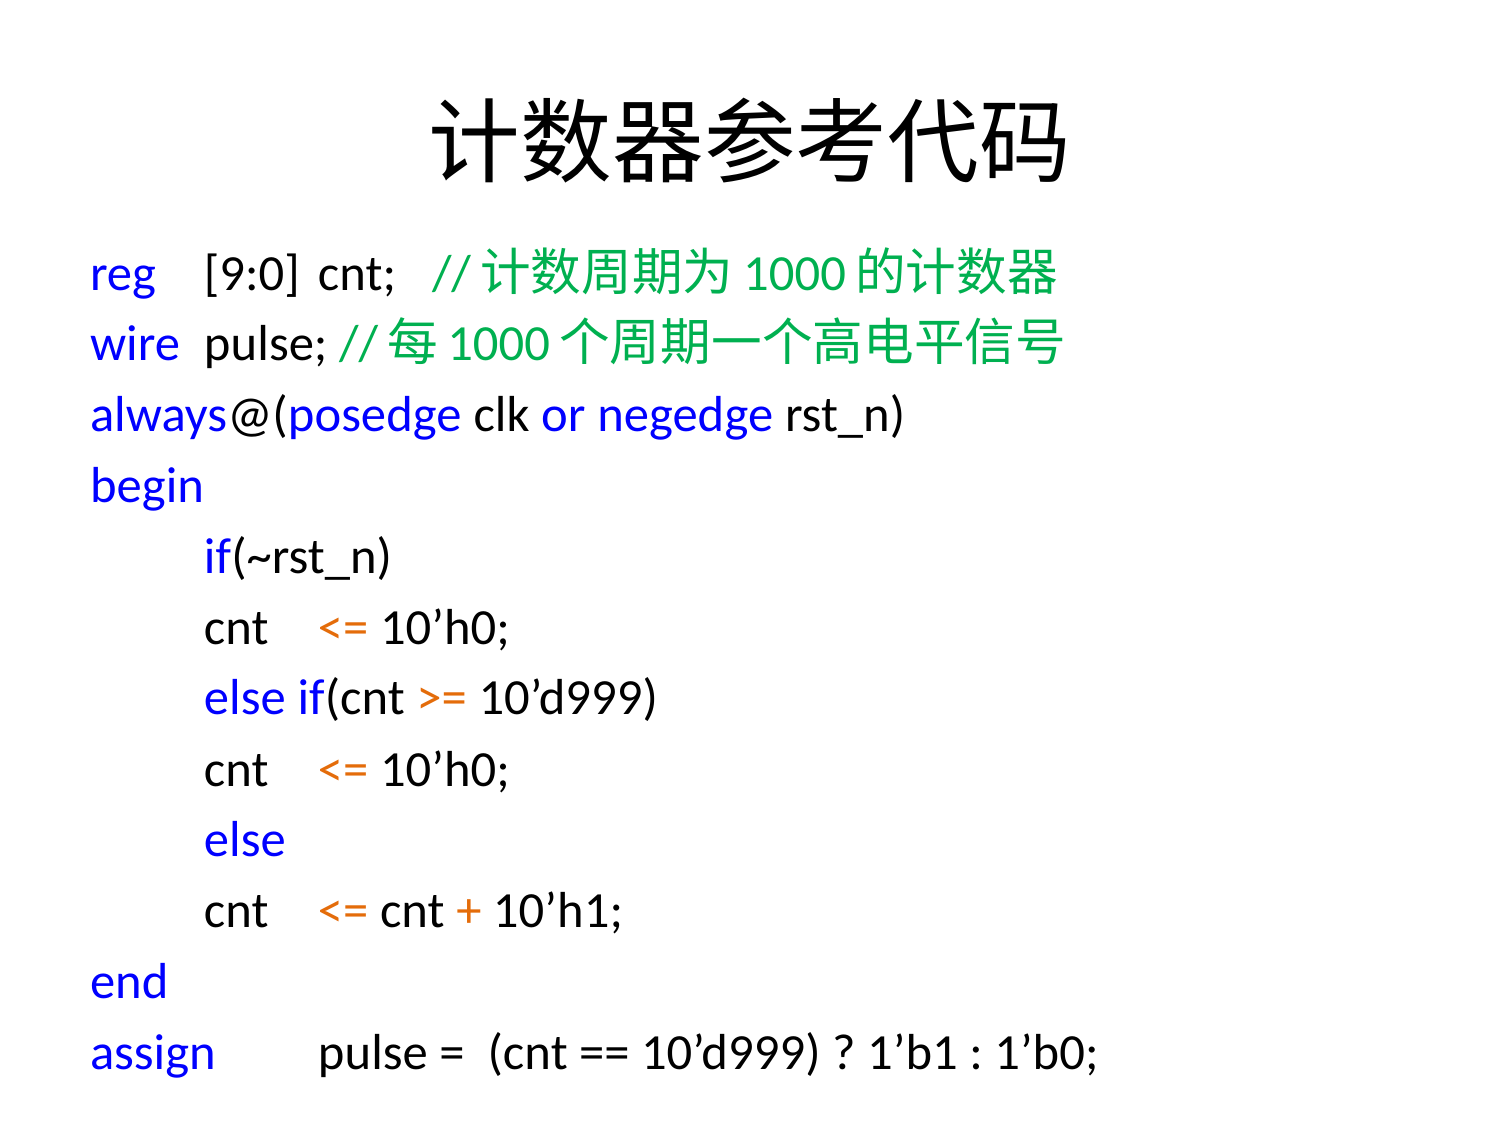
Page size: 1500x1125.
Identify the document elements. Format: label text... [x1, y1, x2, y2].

list reg [9:0] cnt; //计数周期为1000的计数器 wire pulse; //每1000个周期一个高电平信号 always@(posedge clk or negedge rst_n) begin if(~rst_n) cnt <= 10’h0; else if(cnt >= 10’d999) cnt <= 10’h0; else cnt <= cnt + 10’h1; end assign pulse = (cnt == 10’d999) ? 1’b1 : 1’b0; [75, 231, 1425, 1094]
title 计数器参考代码 [75, 45, 1425, 231]
